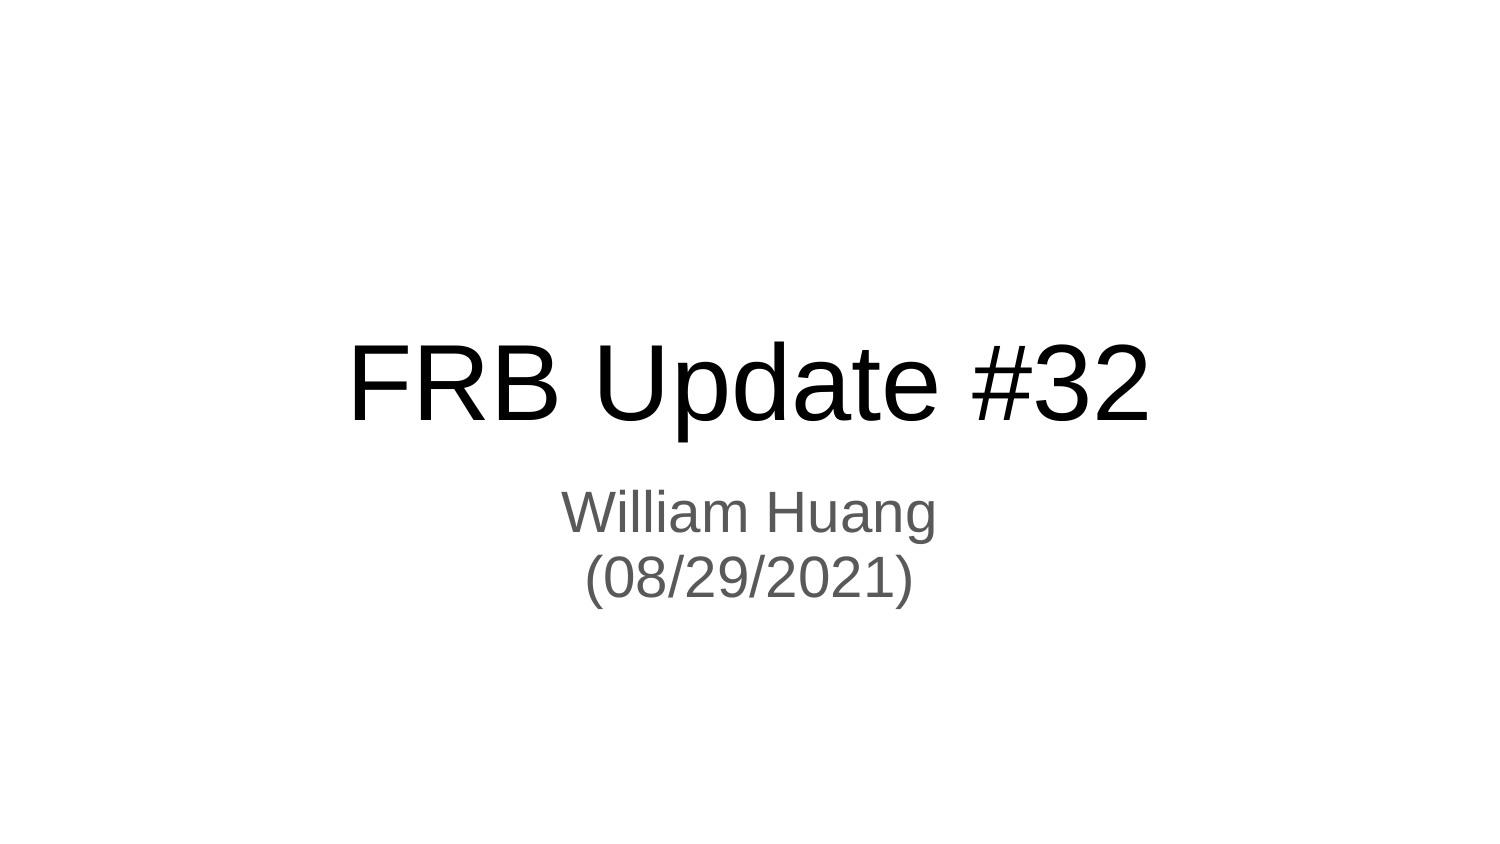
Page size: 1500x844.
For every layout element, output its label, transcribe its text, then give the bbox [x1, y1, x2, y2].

subtitle William Huang (08/29/2021) [51, 464, 1449, 713]
title FRB Update #32 [51, 122, 1449, 459]
